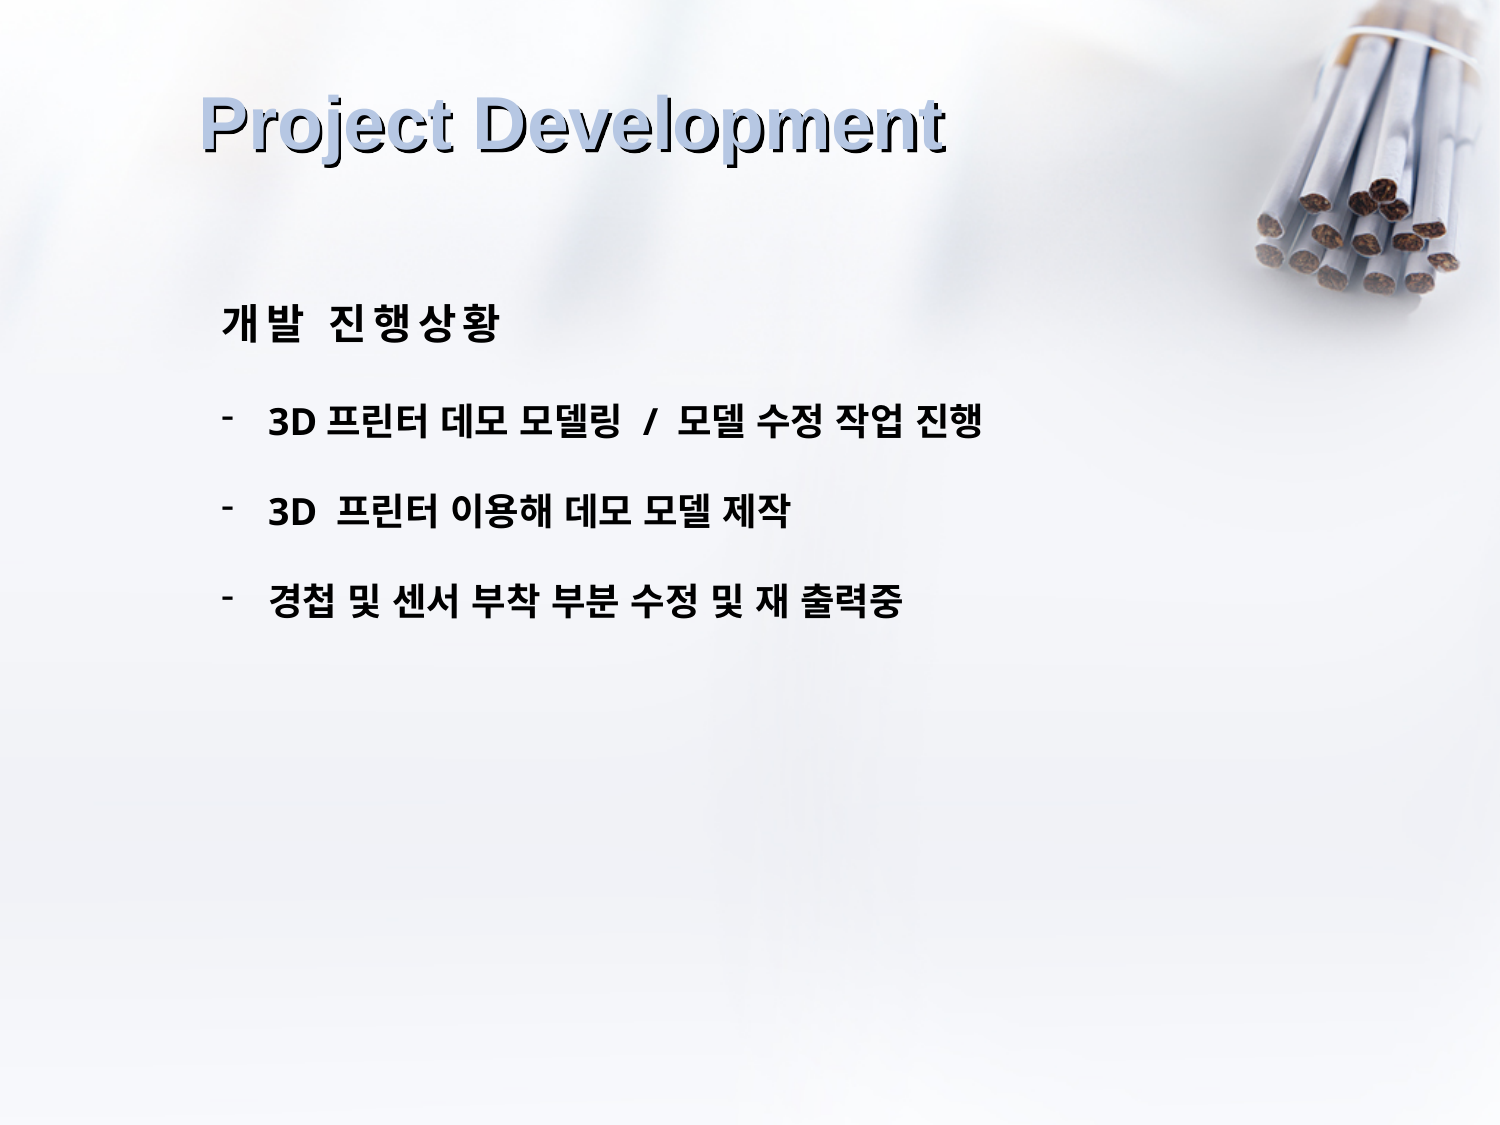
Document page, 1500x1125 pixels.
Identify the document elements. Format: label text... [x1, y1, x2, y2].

picture [0, 0, 1500, 1125]
text_box 개발 진행상황 3D프린터 데모 모델링 / 모델 수정 작업 진행 3D 프린터 이용해 데모 모델 제작 경첩 및 센서 부착 부분 수정 및 재 출력중 [206, 290, 1270, 676]
title Project Development [182, 77, 1306, 162]
